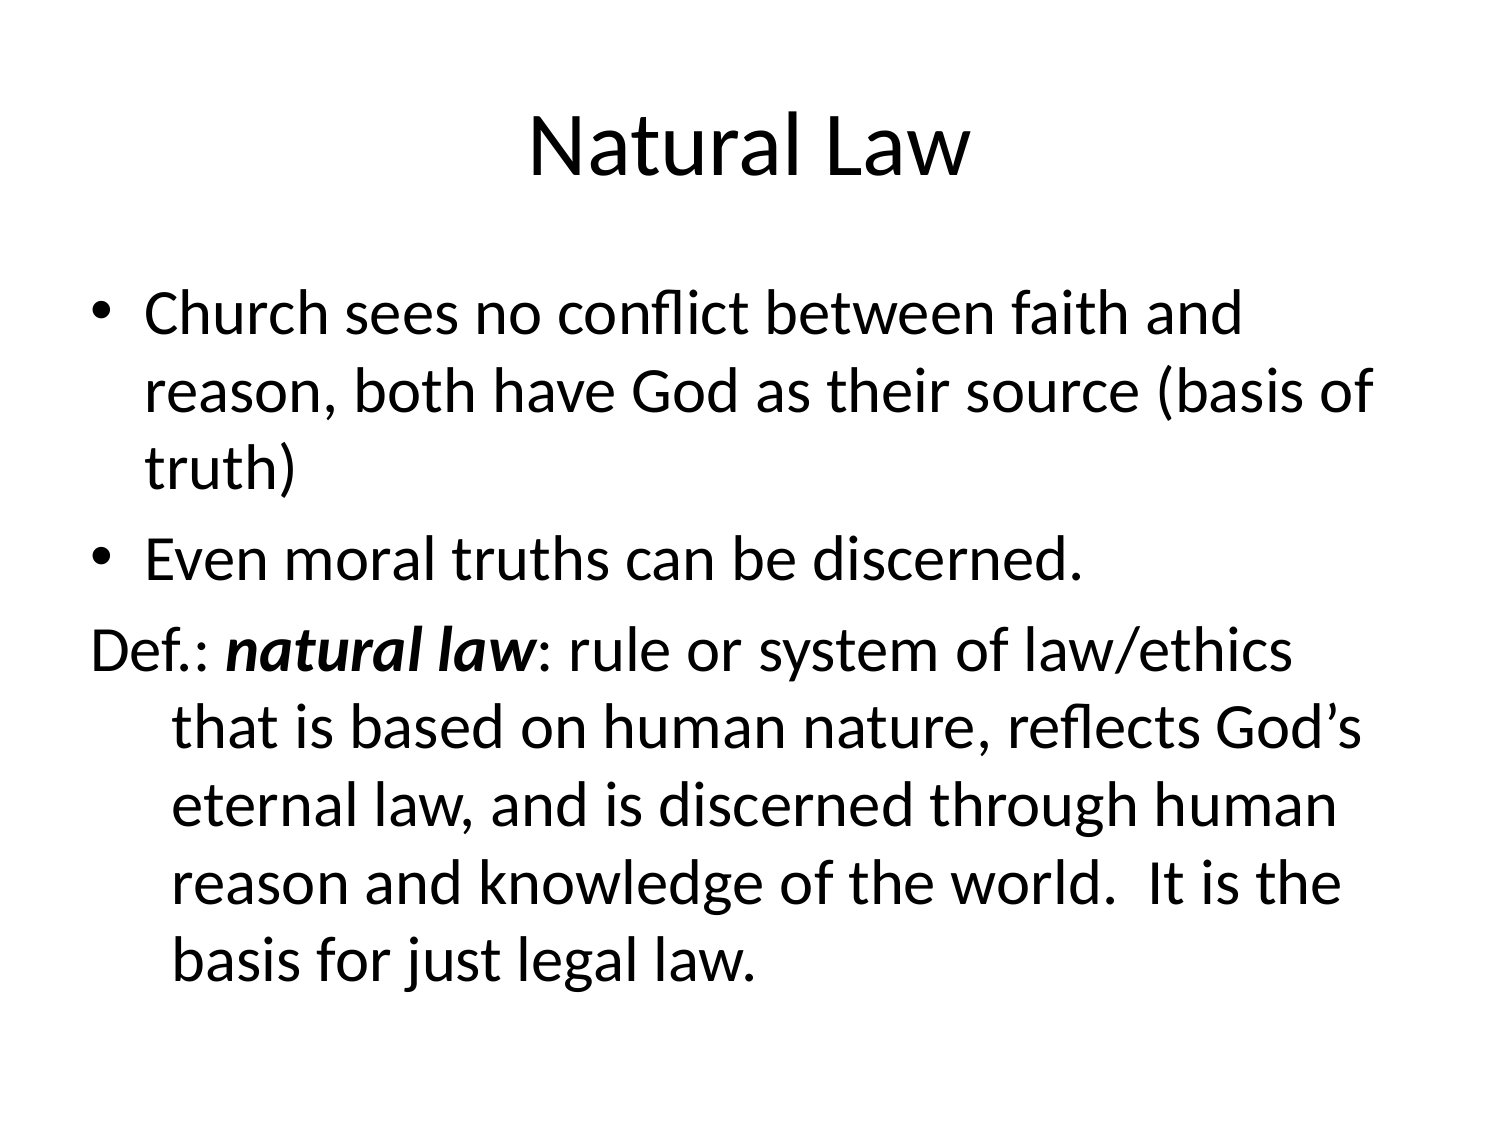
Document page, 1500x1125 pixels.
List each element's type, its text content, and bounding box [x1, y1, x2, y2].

list Church sees no conflict between faith and reason, both have God as their source (basis of truth) Even moral truths can be discerned. Def.: natural law: rule or system of law/ethics that is based on human nature, reflects God’s eternal law, and is discerned through human reason and knowledge of the world. It is the basis for just legal law. [75, 262, 1425, 1005]
title Natural Law [75, 45, 1425, 233]
